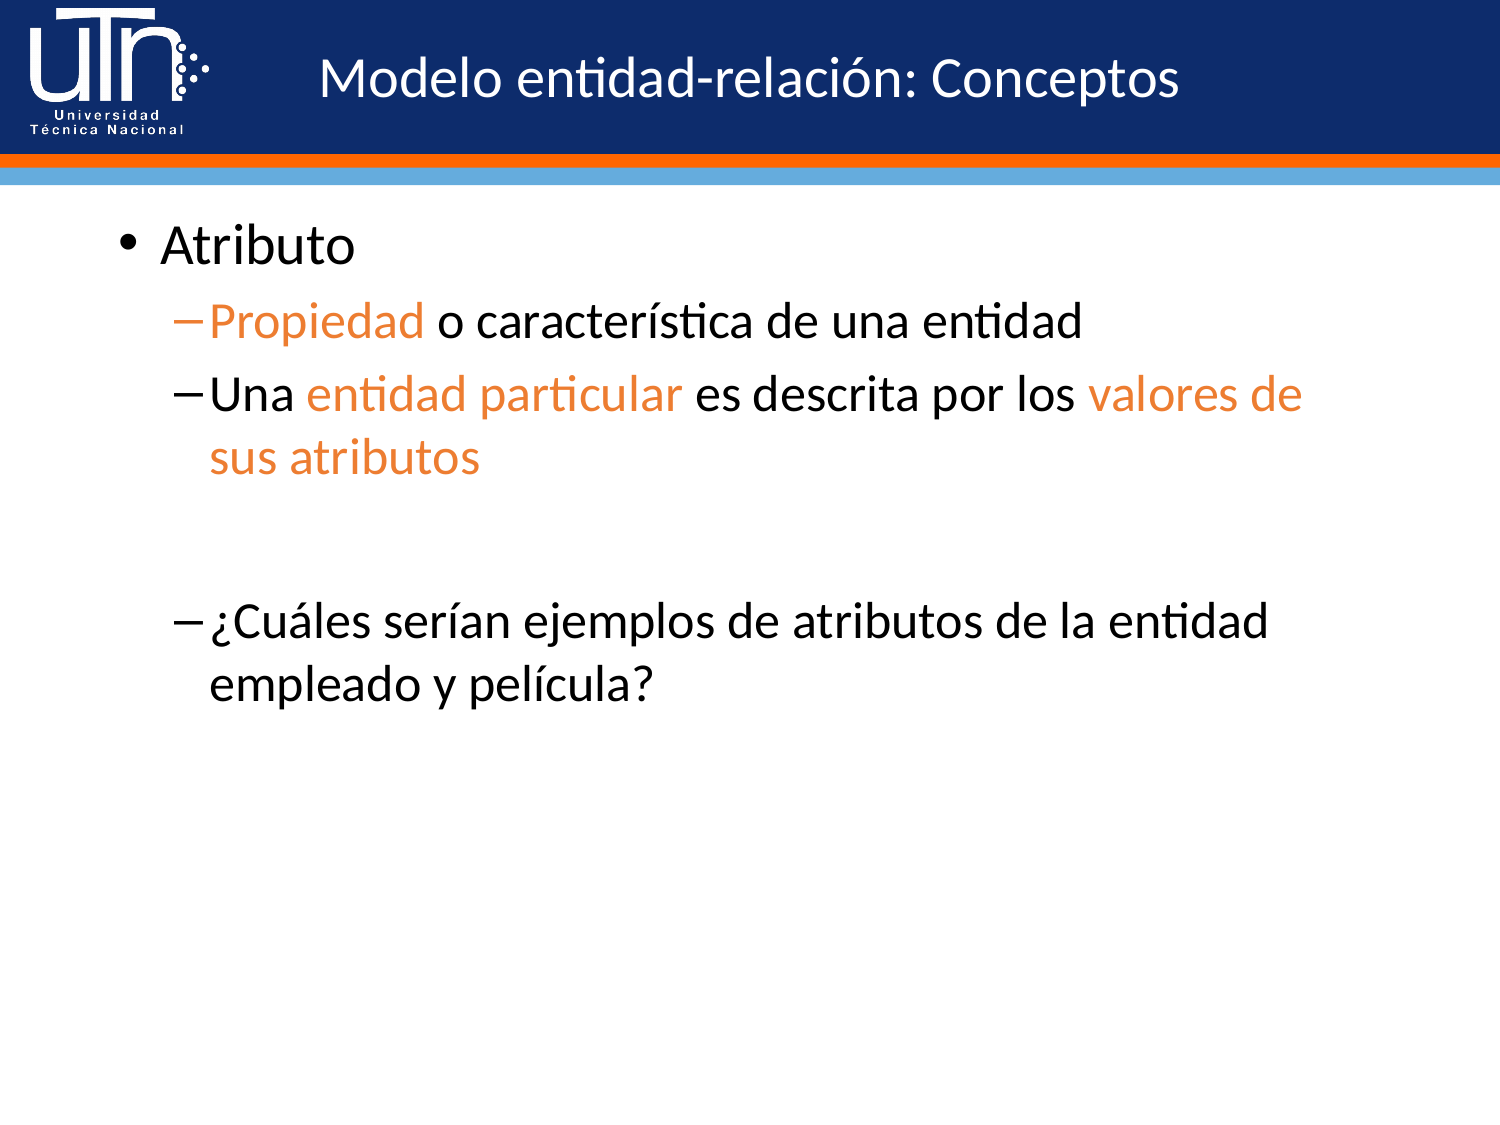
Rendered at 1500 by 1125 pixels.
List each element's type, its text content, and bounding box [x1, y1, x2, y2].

title Modelo entidad-relación: Conceptos [0, 0, 1500, 154]
list Atributo Propiedad o característica de una entidad Una entidad particular es descrita por los valores de sus atributos ¿Cuáles serían ejemplos de atributos de la entidad empleado y película? [103, 198, 1397, 1012]
